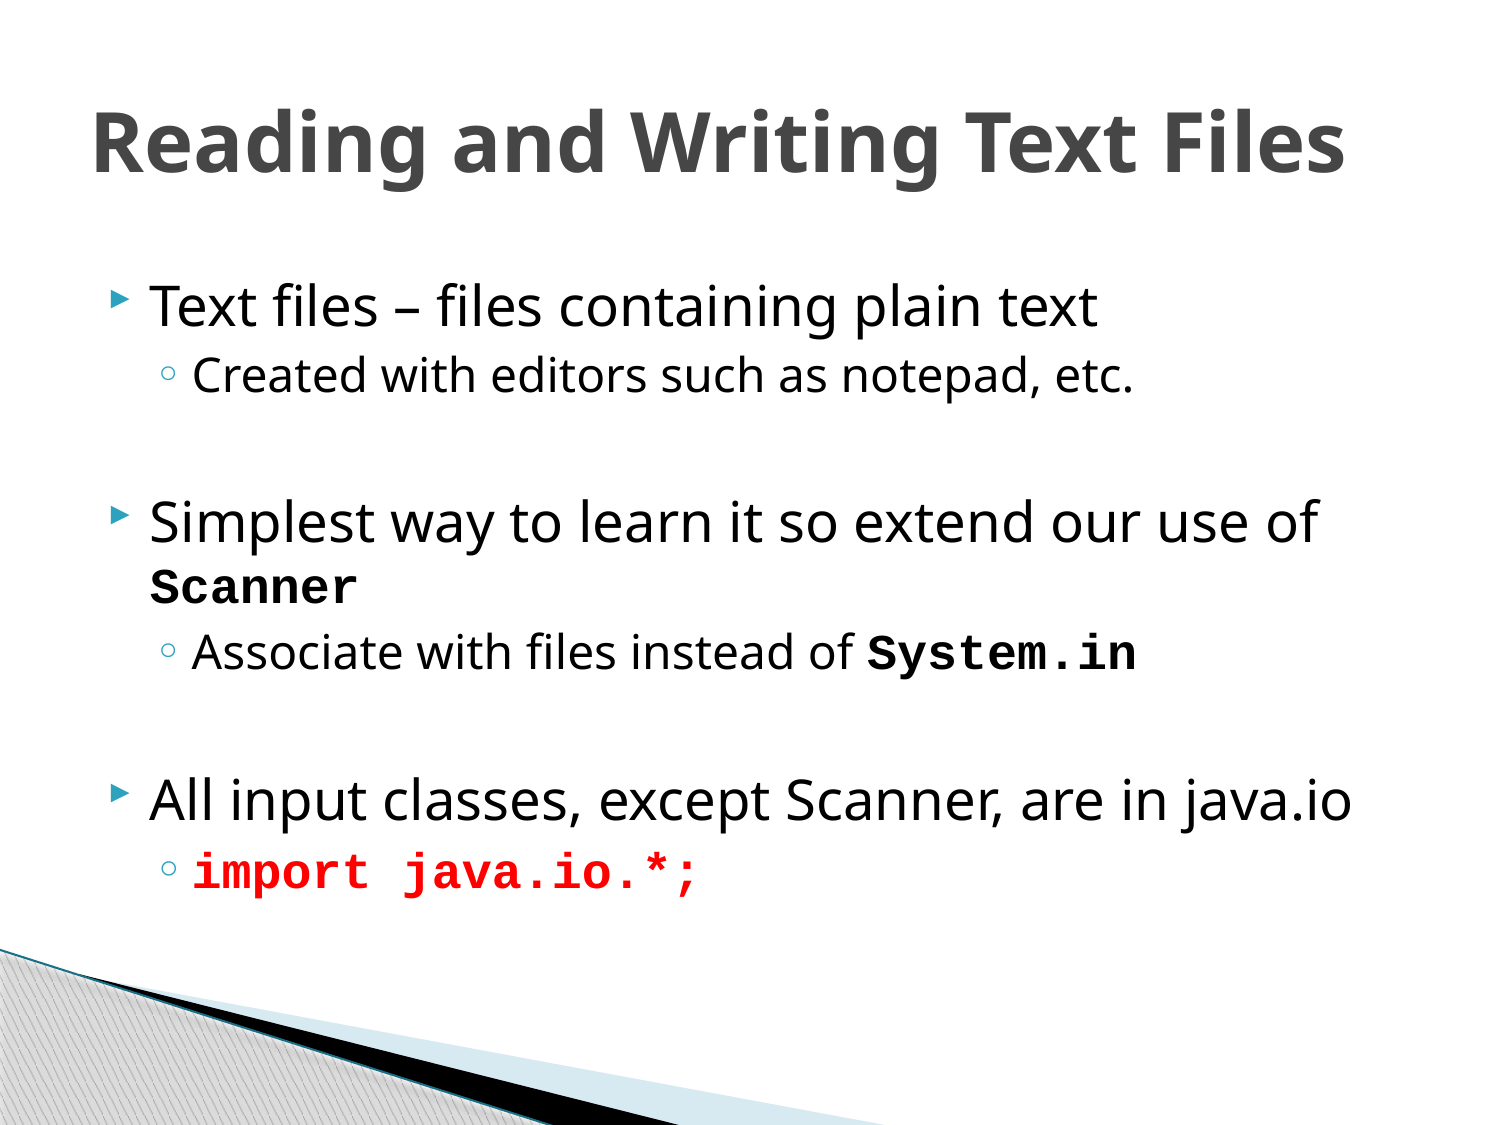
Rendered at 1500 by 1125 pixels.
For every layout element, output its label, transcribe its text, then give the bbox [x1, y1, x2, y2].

title Reading and Writing Text Files [75, 45, 1425, 233]
list Text files – files containing plain text Created with editors such as notepad, etc. Simplest way to learn it so extend our use of Scanner Associate with files instead of System.in All input classes, except Scanner, are in java.io import java.io.*; [75, 262, 1425, 1088]
